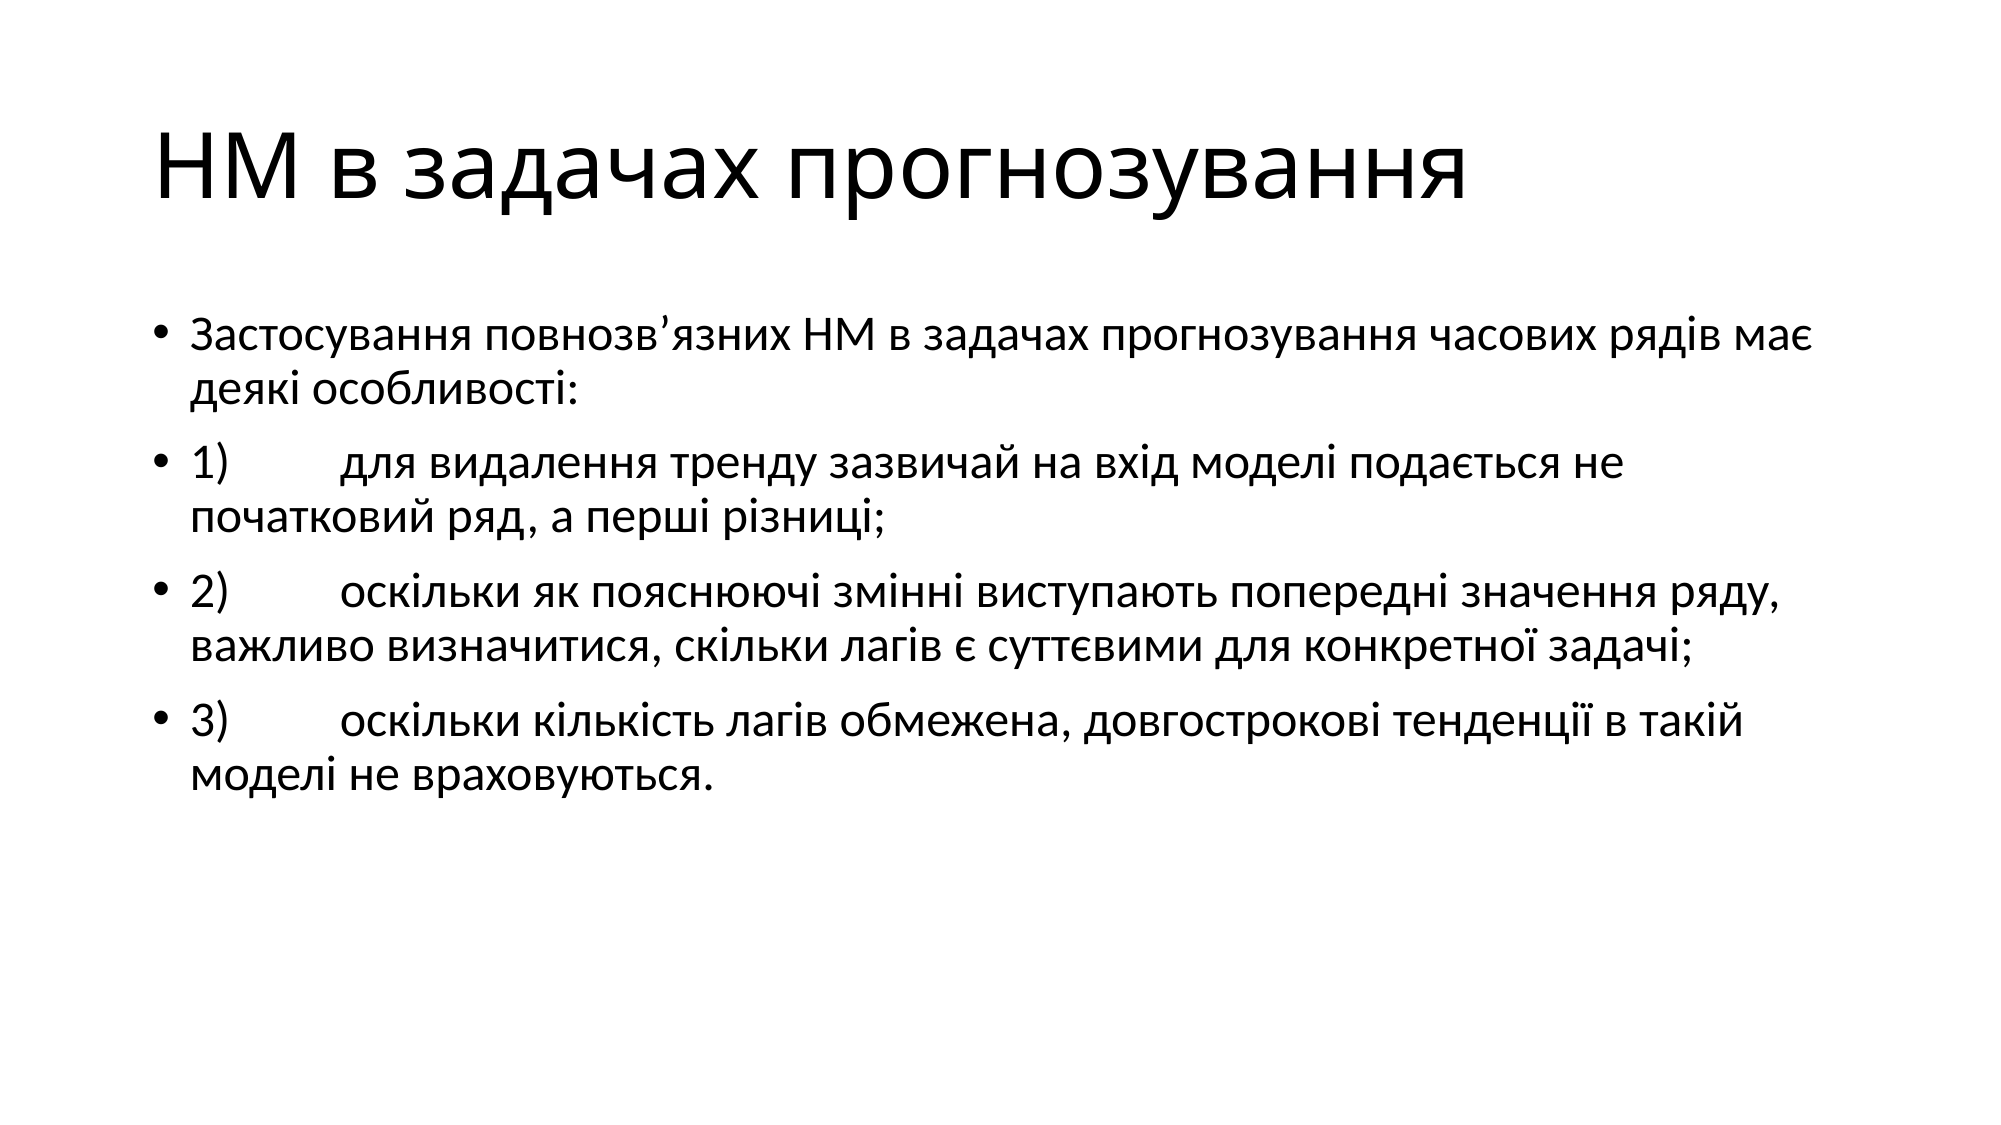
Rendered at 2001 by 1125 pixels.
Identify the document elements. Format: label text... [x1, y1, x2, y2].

title НМ в задачах прогнозування [137, 59, 1863, 278]
list Застосування повнозв’язних НМ в задачах прогнозування часових рядів має деякі особливості: 1) для видалення тренду зазвичай на вхід моделі подається не початковий ряд, а перші різниці; 2) оскільки як пояснюючі змінні виступають попередні значення ряду, важливо визначитися, скільки лагів є суттєвими для конкретної задачі; 3) оскільки кількість лагів обмежена, довгострокові тенденції в такій моделі не враховуються. [137, 299, 1863, 1014]
